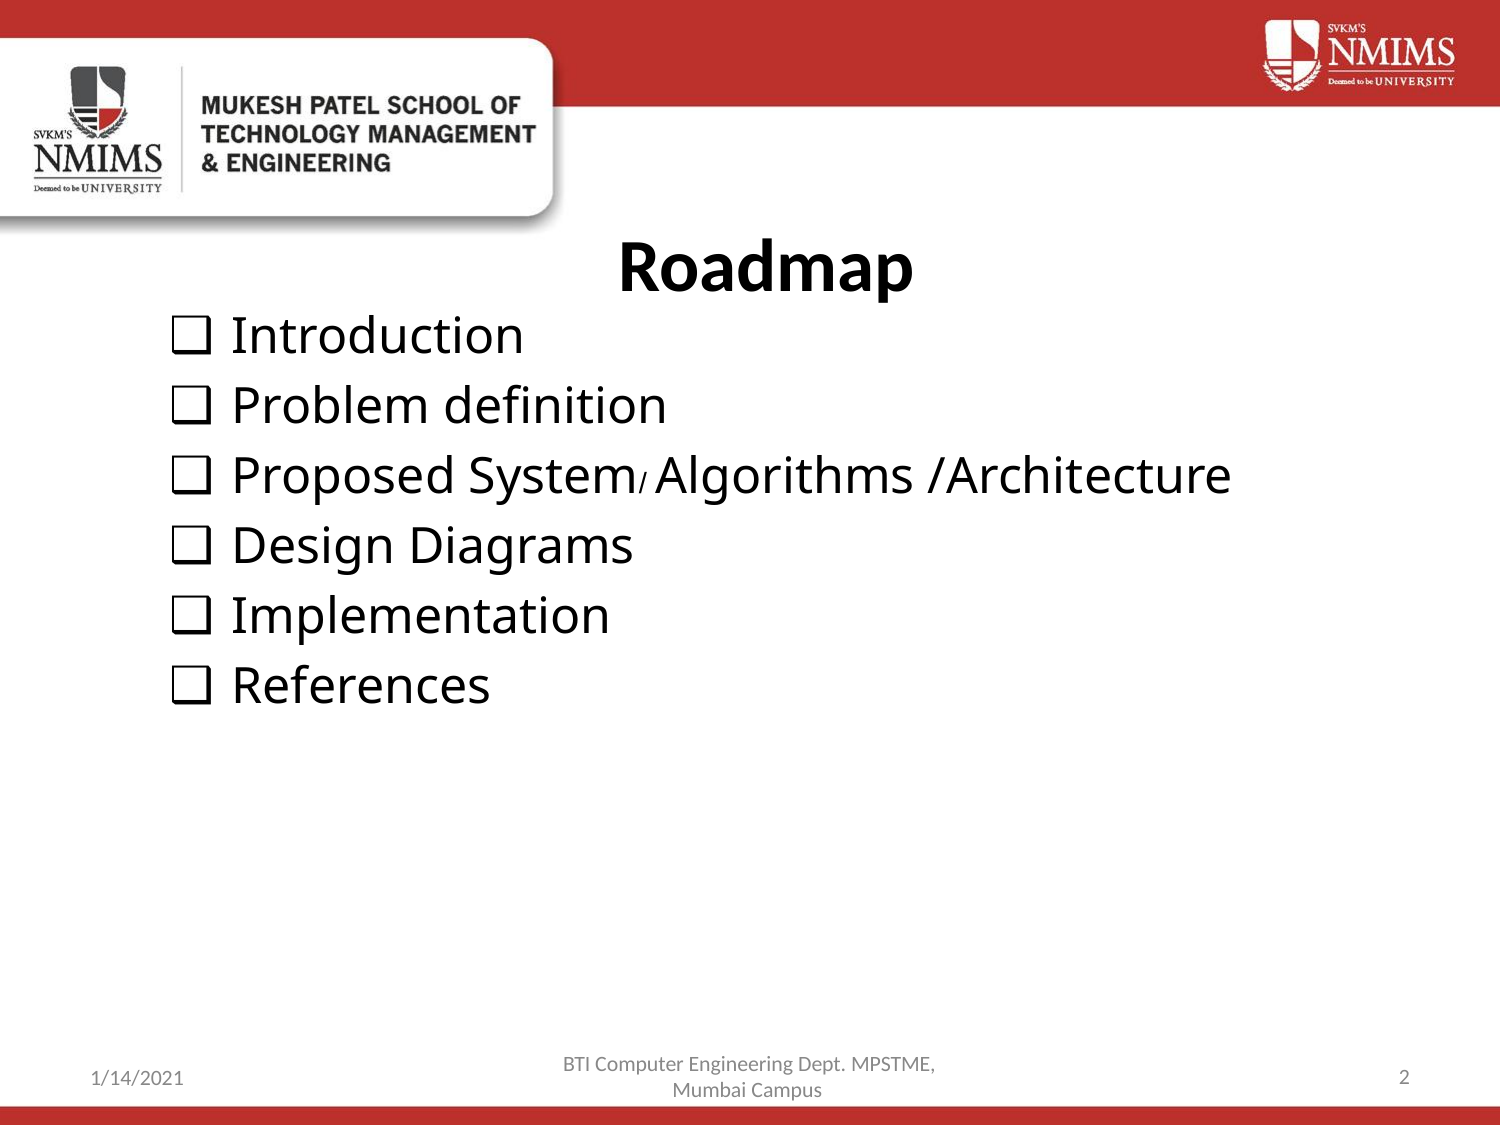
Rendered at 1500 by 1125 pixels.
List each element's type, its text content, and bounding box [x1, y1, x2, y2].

footer BTI Computer Engineering Dept. MPSTME, Mumbai Campus [512, 1045, 988, 1106]
picture [0, 0, 1500, 1125]
slide_number ‹#› [1074, 1045, 1425, 1106]
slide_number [75, 1046, 425, 1107]
text_box Introduction Problem definition Proposed System/ Algorithms /Architecture Design Diagrams Implementation References [141, 288, 1281, 991]
title Roadmap [91, 186, 1442, 337]
